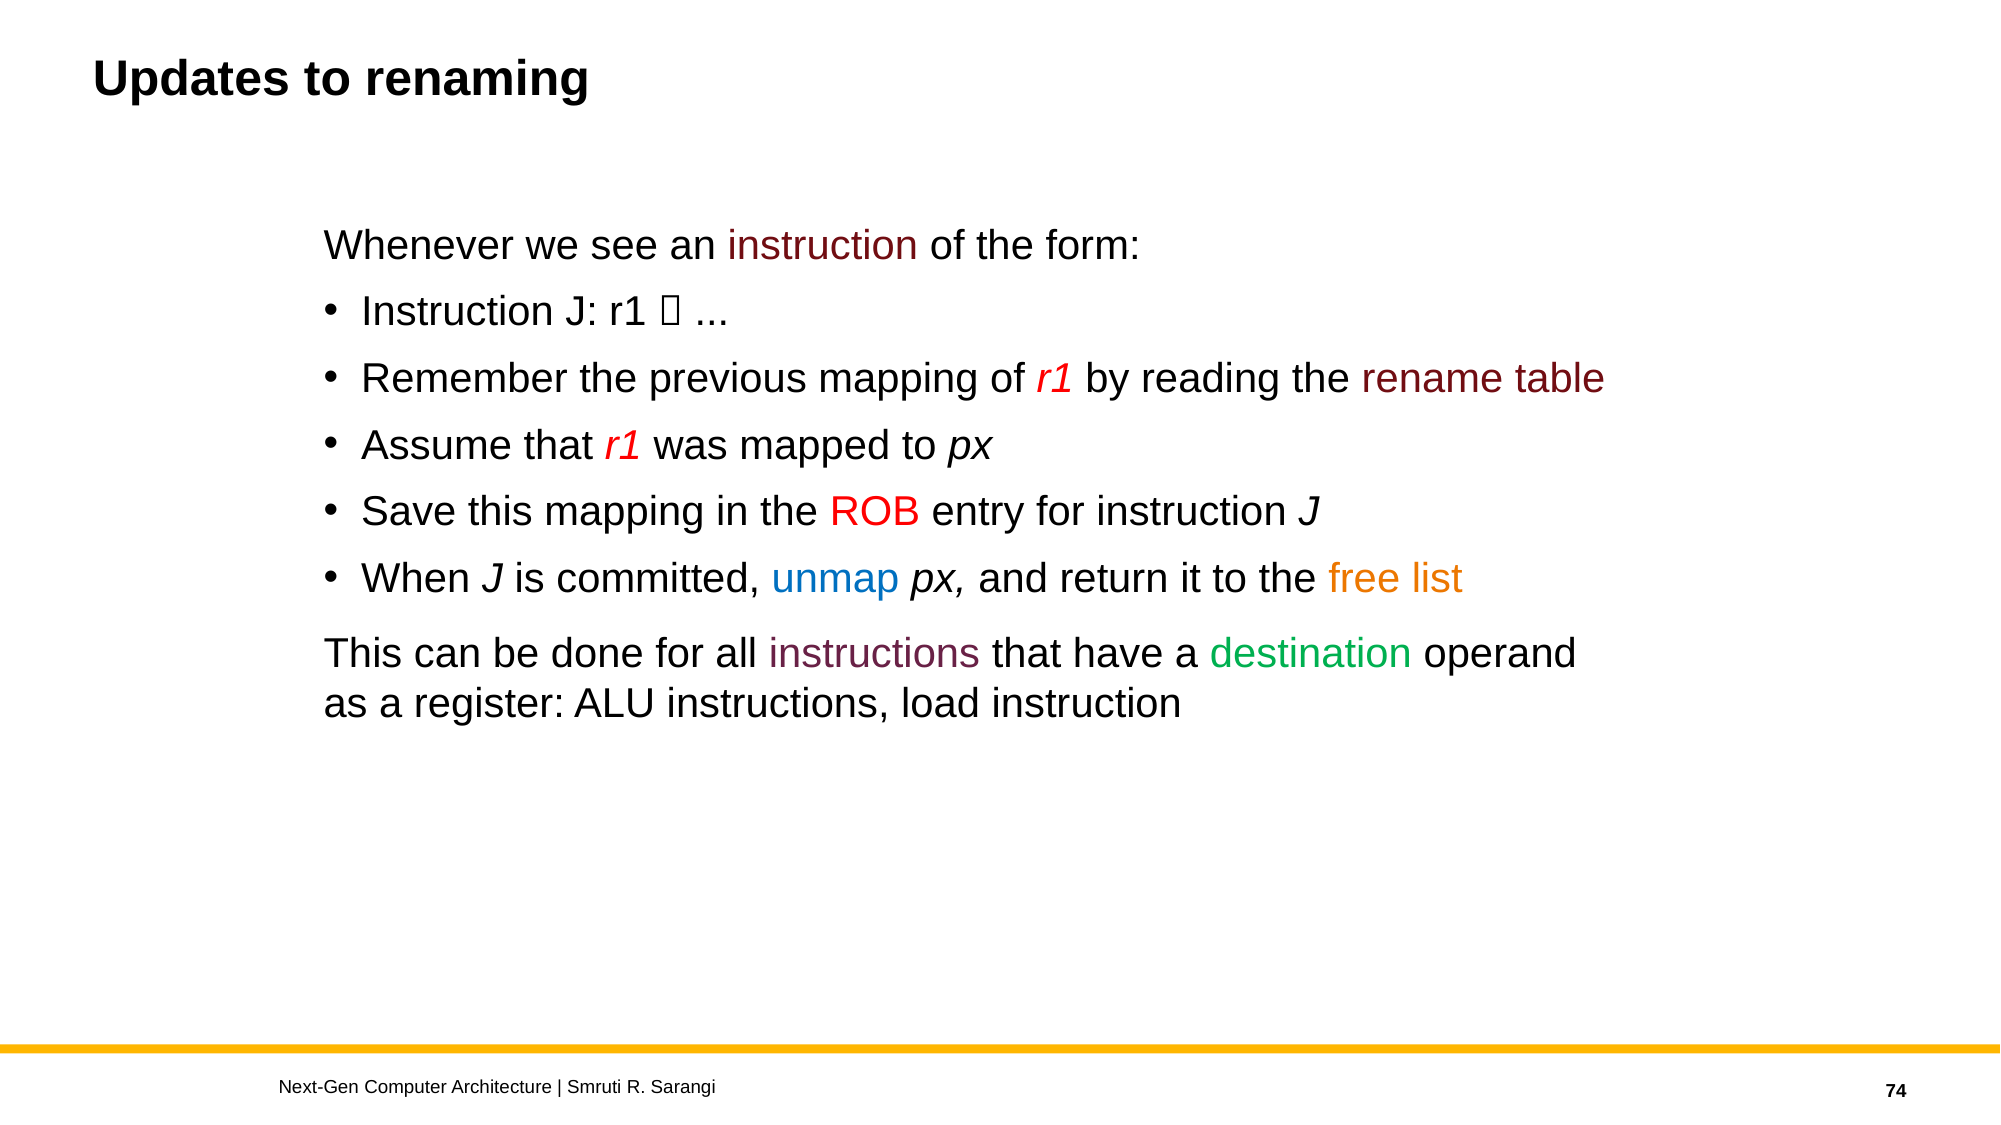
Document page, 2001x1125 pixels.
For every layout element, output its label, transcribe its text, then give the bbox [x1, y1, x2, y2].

title Updates to renaming [78, 45, 1578, 180]
slide_number 74 [1711, 1071, 1922, 1109]
footer Next-Gen Computer Architecture | Smruti R. Sarangi [263, 1067, 1464, 1105]
list Whenever we see an instruction of the form: Instruction J: r1  ... Remember the previous mapping of r1 by reading the rename table Assume that r1 was mapped to px Save this mapping in the ROB entry for instruction J When J is committed, unmap px, and return it to the free list This can be done for all instructions that have a destination operand as a register: ALU instructions, load instruction [308, 210, 1634, 924]
